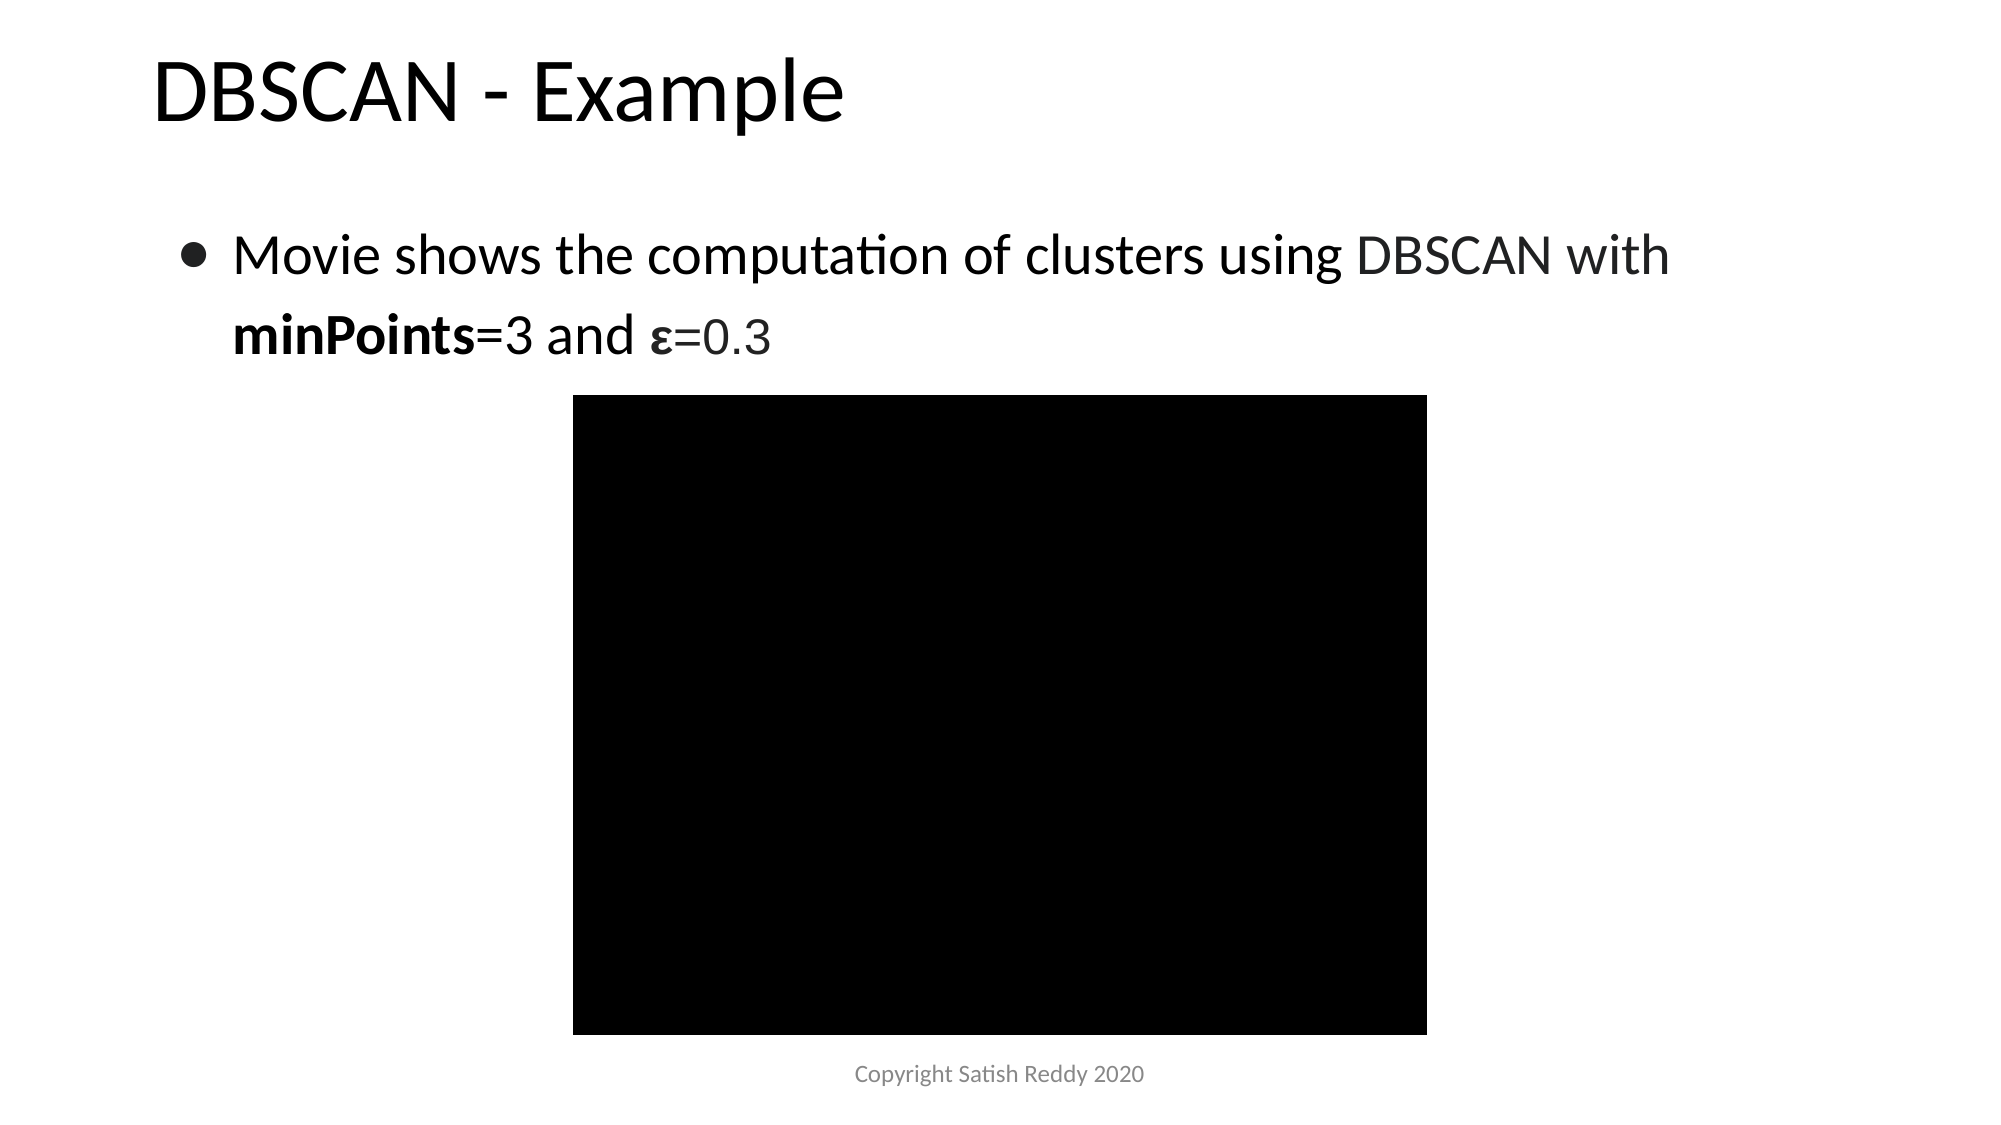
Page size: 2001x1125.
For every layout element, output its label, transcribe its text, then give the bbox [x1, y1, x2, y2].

picture [573, 394, 1427, 1035]
title DBSCAN - Example [137, 18, 1863, 164]
list Movie shows the computation of clusters using DBSCAN with minPoints=3 and ε=0.3 [142, 198, 1858, 361]
footer Copyright Satish Reddy 2020 [662, 1044, 1338, 1103]
